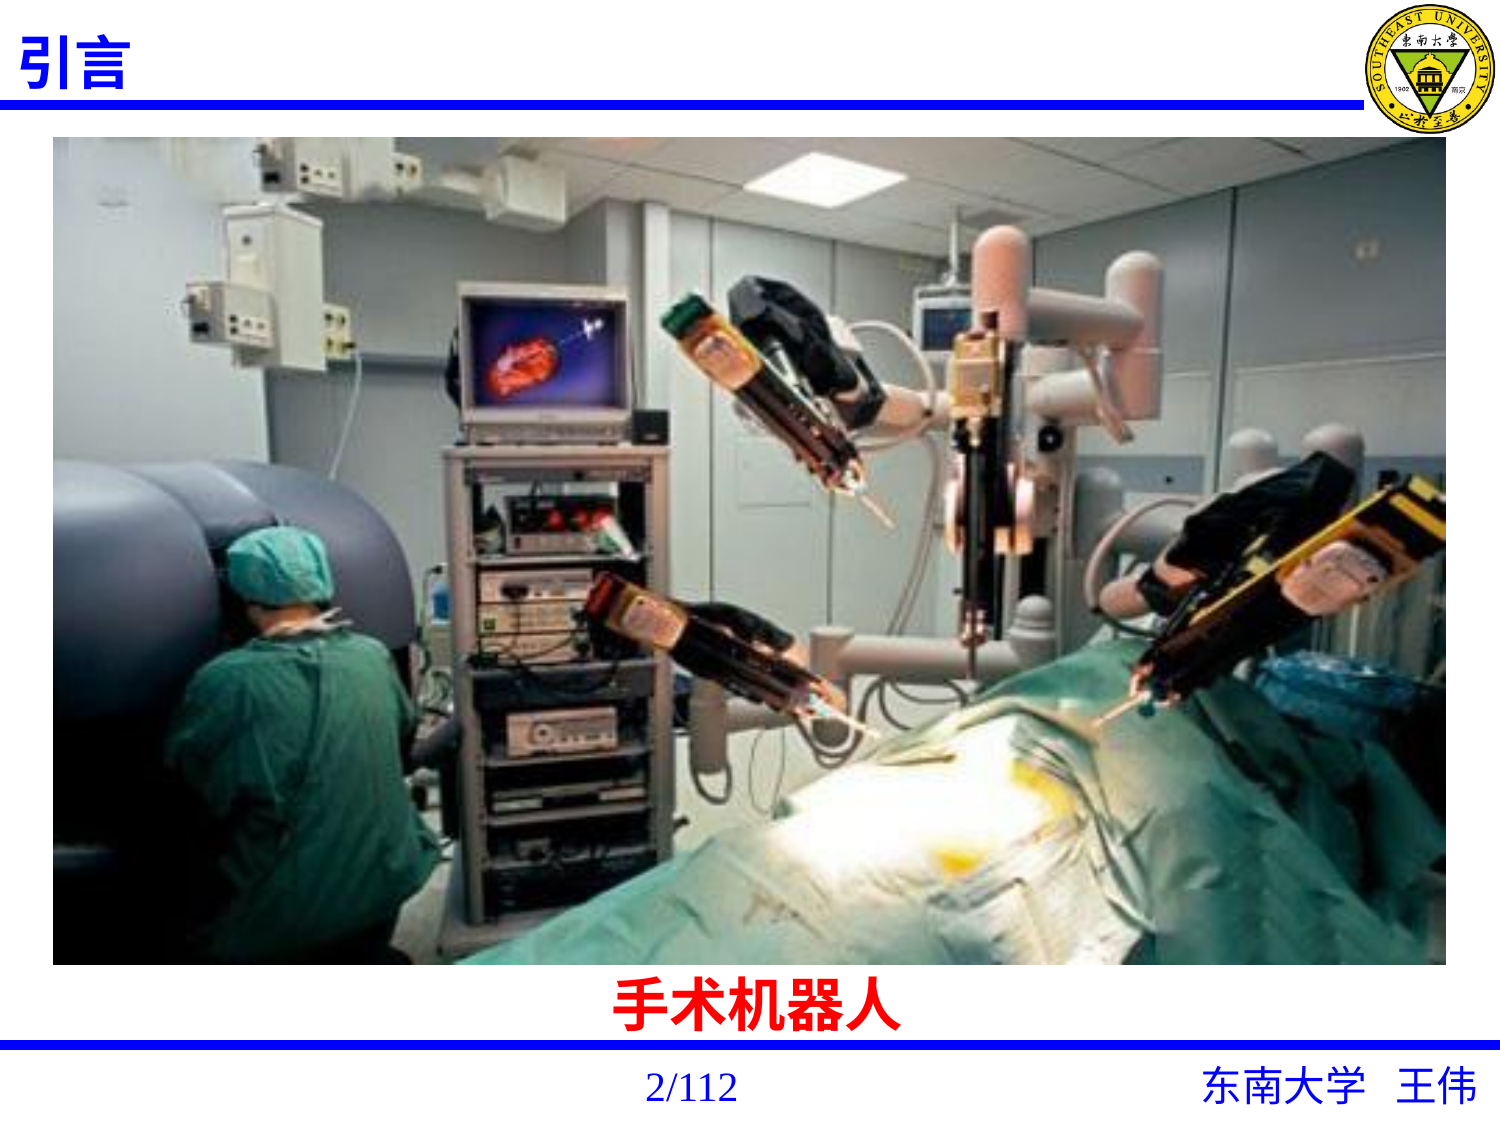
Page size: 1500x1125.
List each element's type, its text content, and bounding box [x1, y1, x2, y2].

text_box 引言 [1, 19, 148, 104]
picture [52, 0, 1500, 965]
text_box 手术机器人 [596, 974, 1072, 1061]
